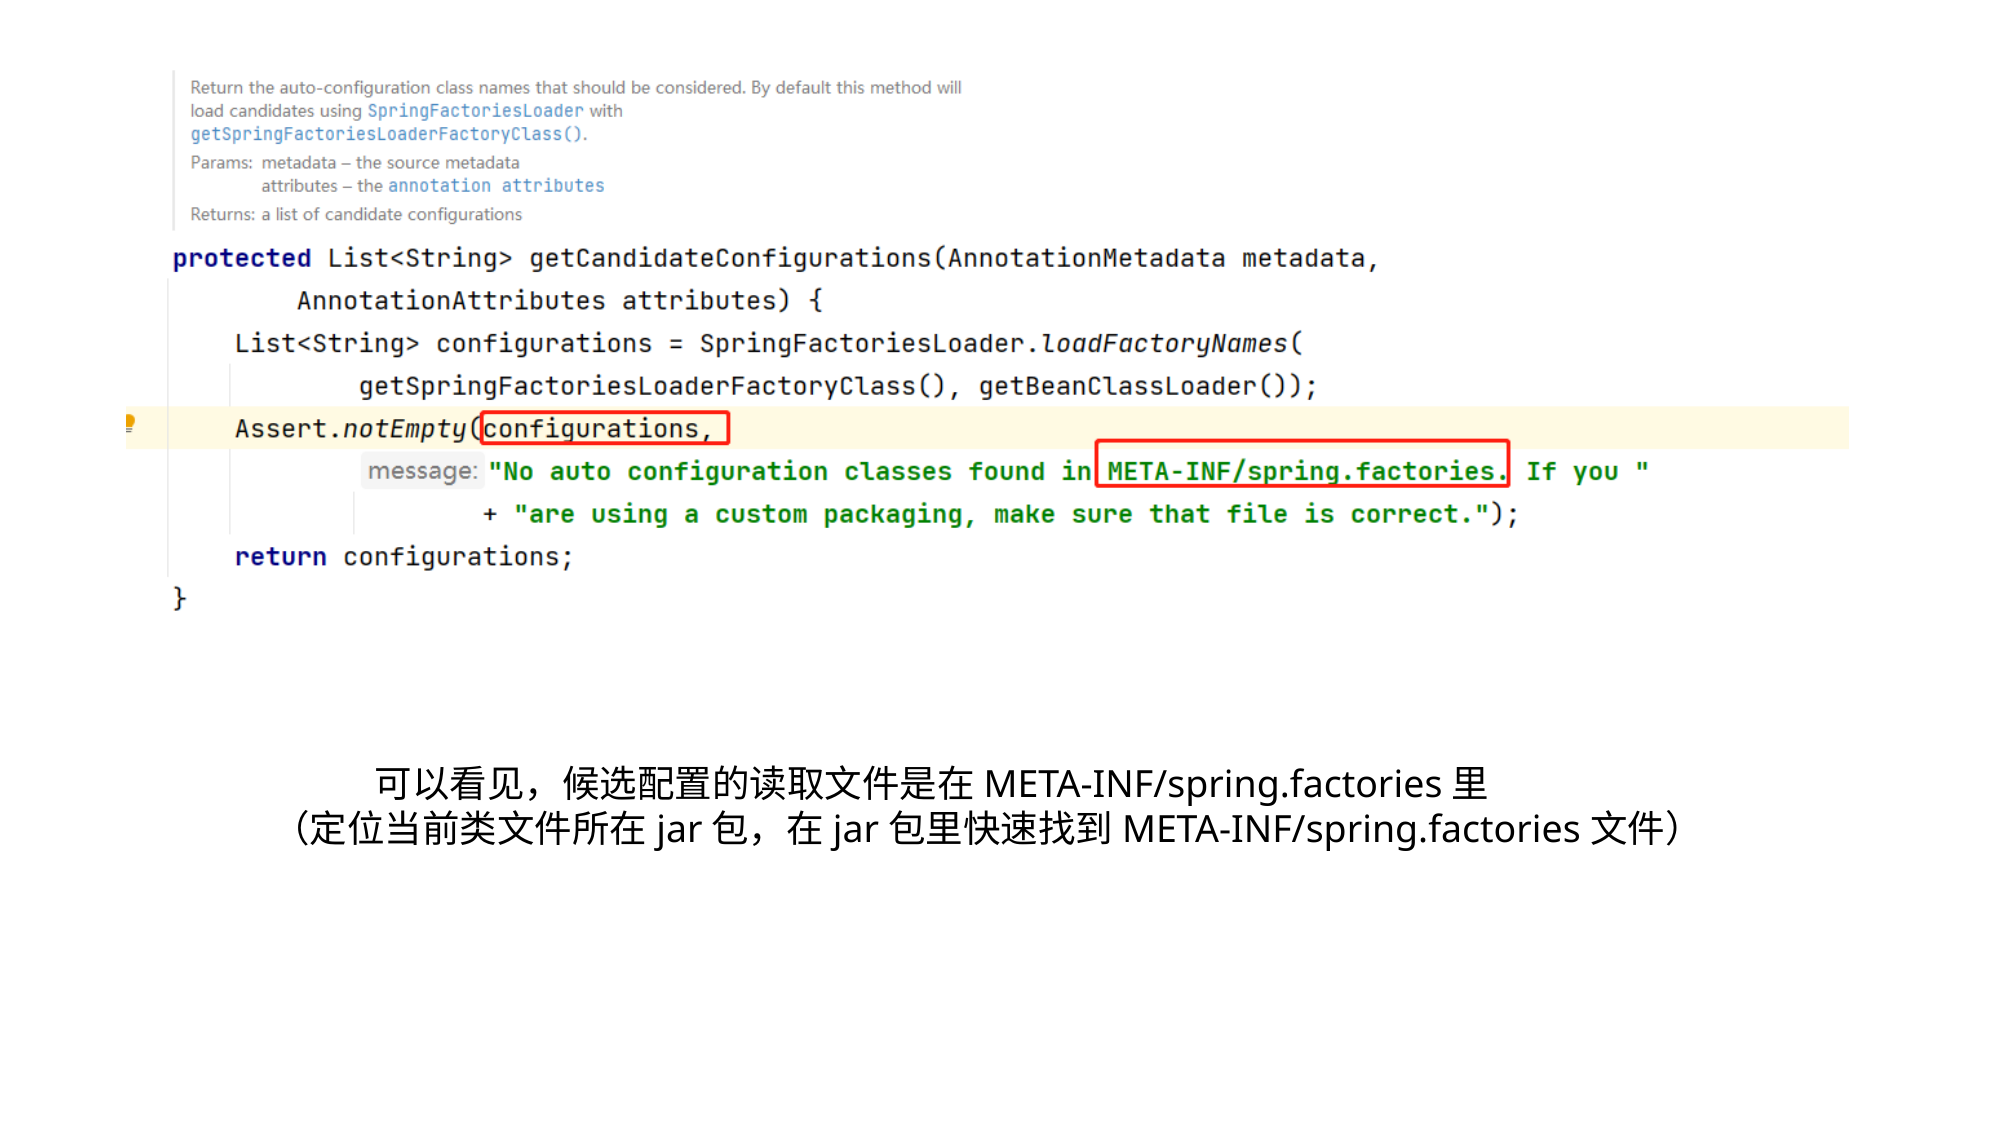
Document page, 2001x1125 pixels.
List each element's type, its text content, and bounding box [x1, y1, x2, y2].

text_box 可以看见，候选配置的读取文件是在META-INF/spring.factories里 （定位当前类文件所在jar包，在jar包里快速找到META-INF/spring.factories文件） [257, 752, 1718, 858]
picture [126, 42, 1849, 634]
